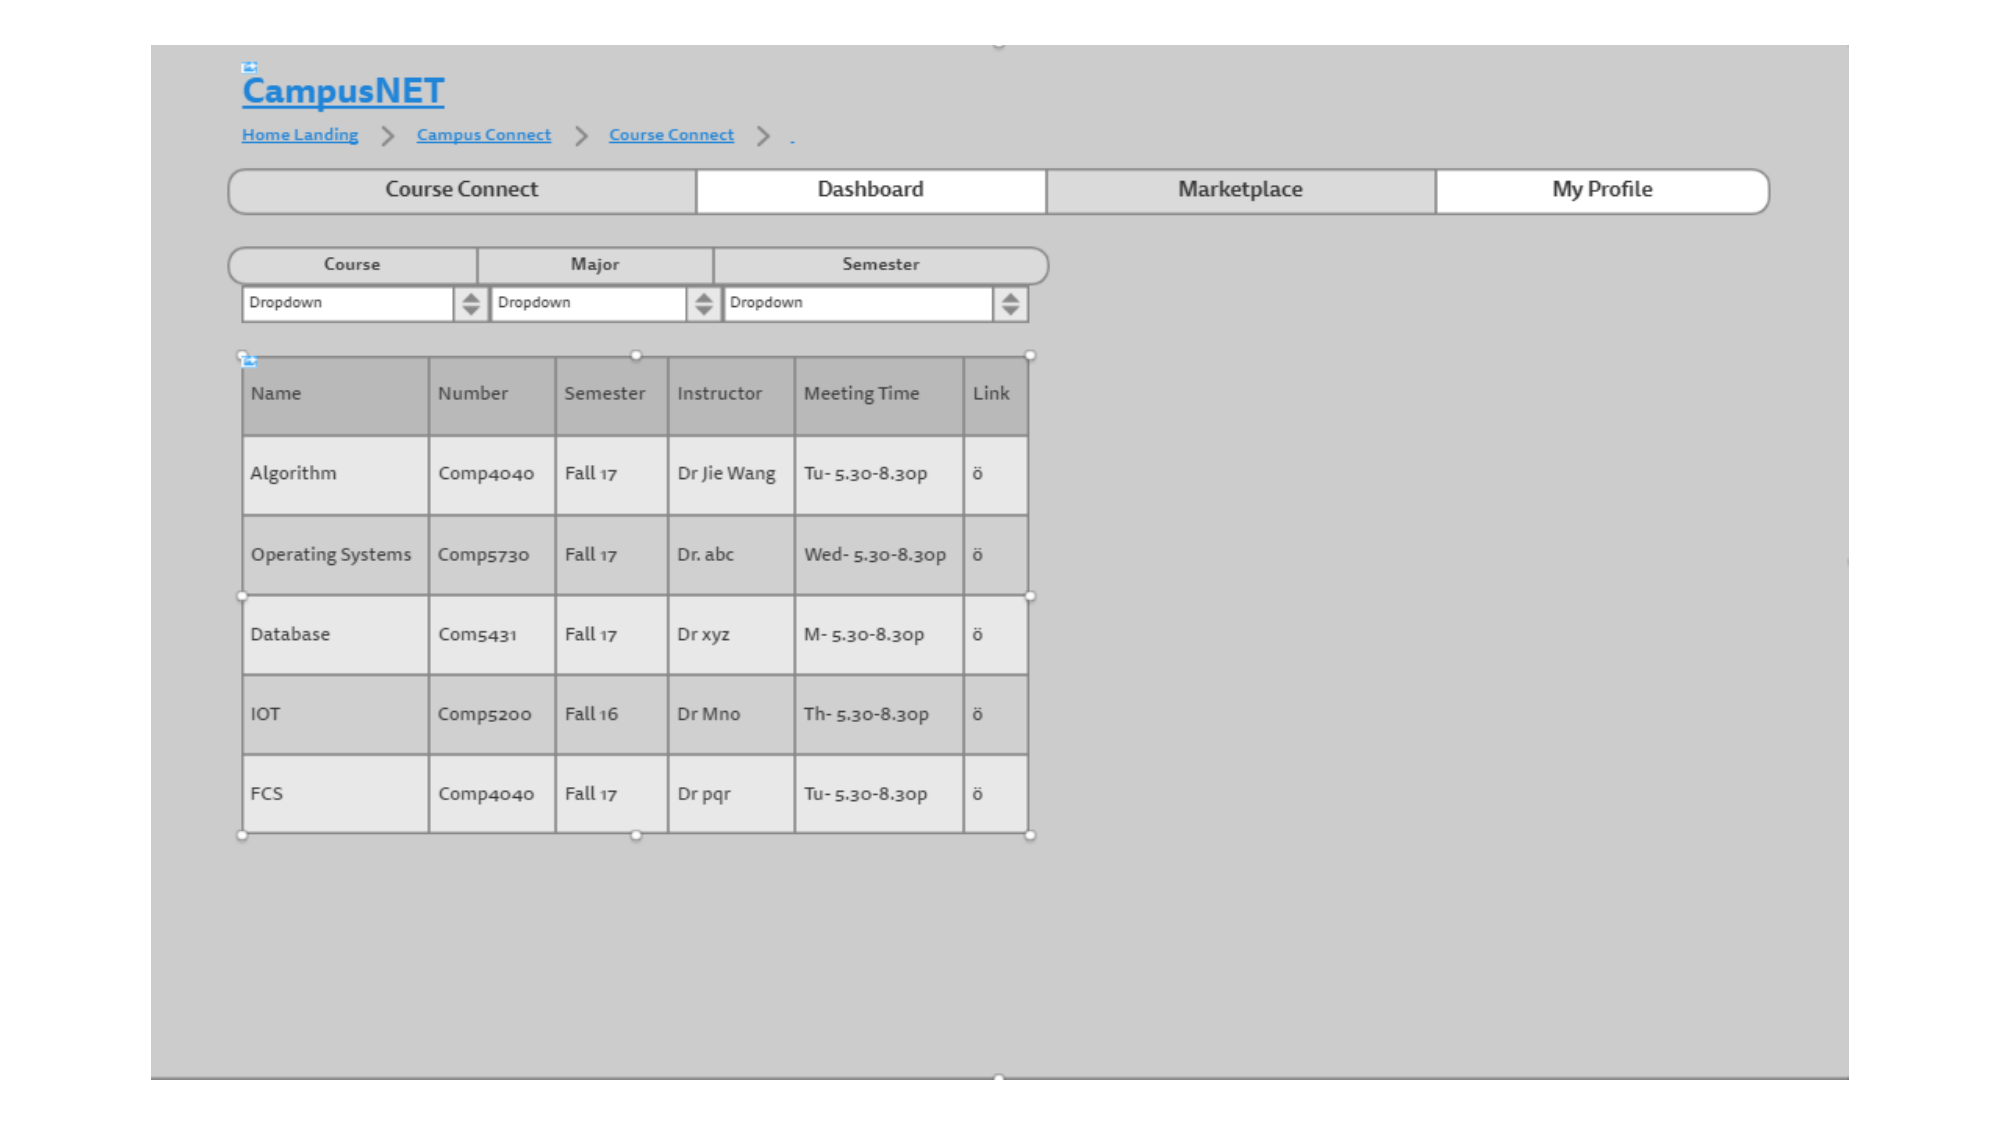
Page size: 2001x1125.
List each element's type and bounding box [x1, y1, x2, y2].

picture [151, 45, 1849, 1080]
